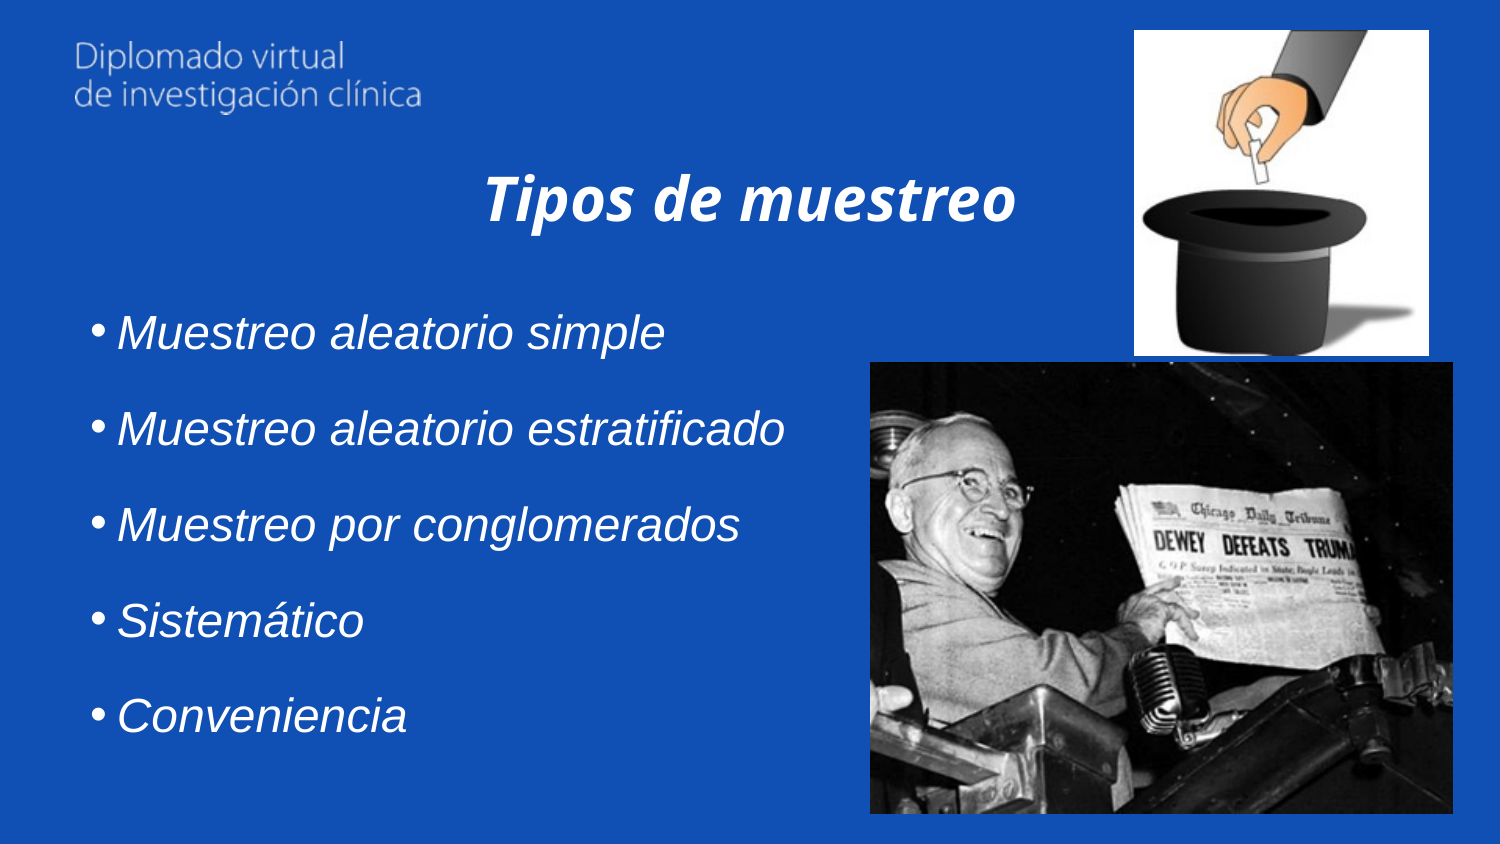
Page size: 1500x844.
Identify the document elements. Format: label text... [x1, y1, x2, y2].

title Tipos de muestreo [75, 151, 1129, 242]
picture [1134, 30, 1429, 357]
list Muestreo aleatorio simple Muestreo aleatorio estratificado Muestreo por conglomerados Sistemático Conveniencia [75, 265, 853, 754]
picture [75, 41, 421, 115]
picture [870, 362, 1453, 814]
